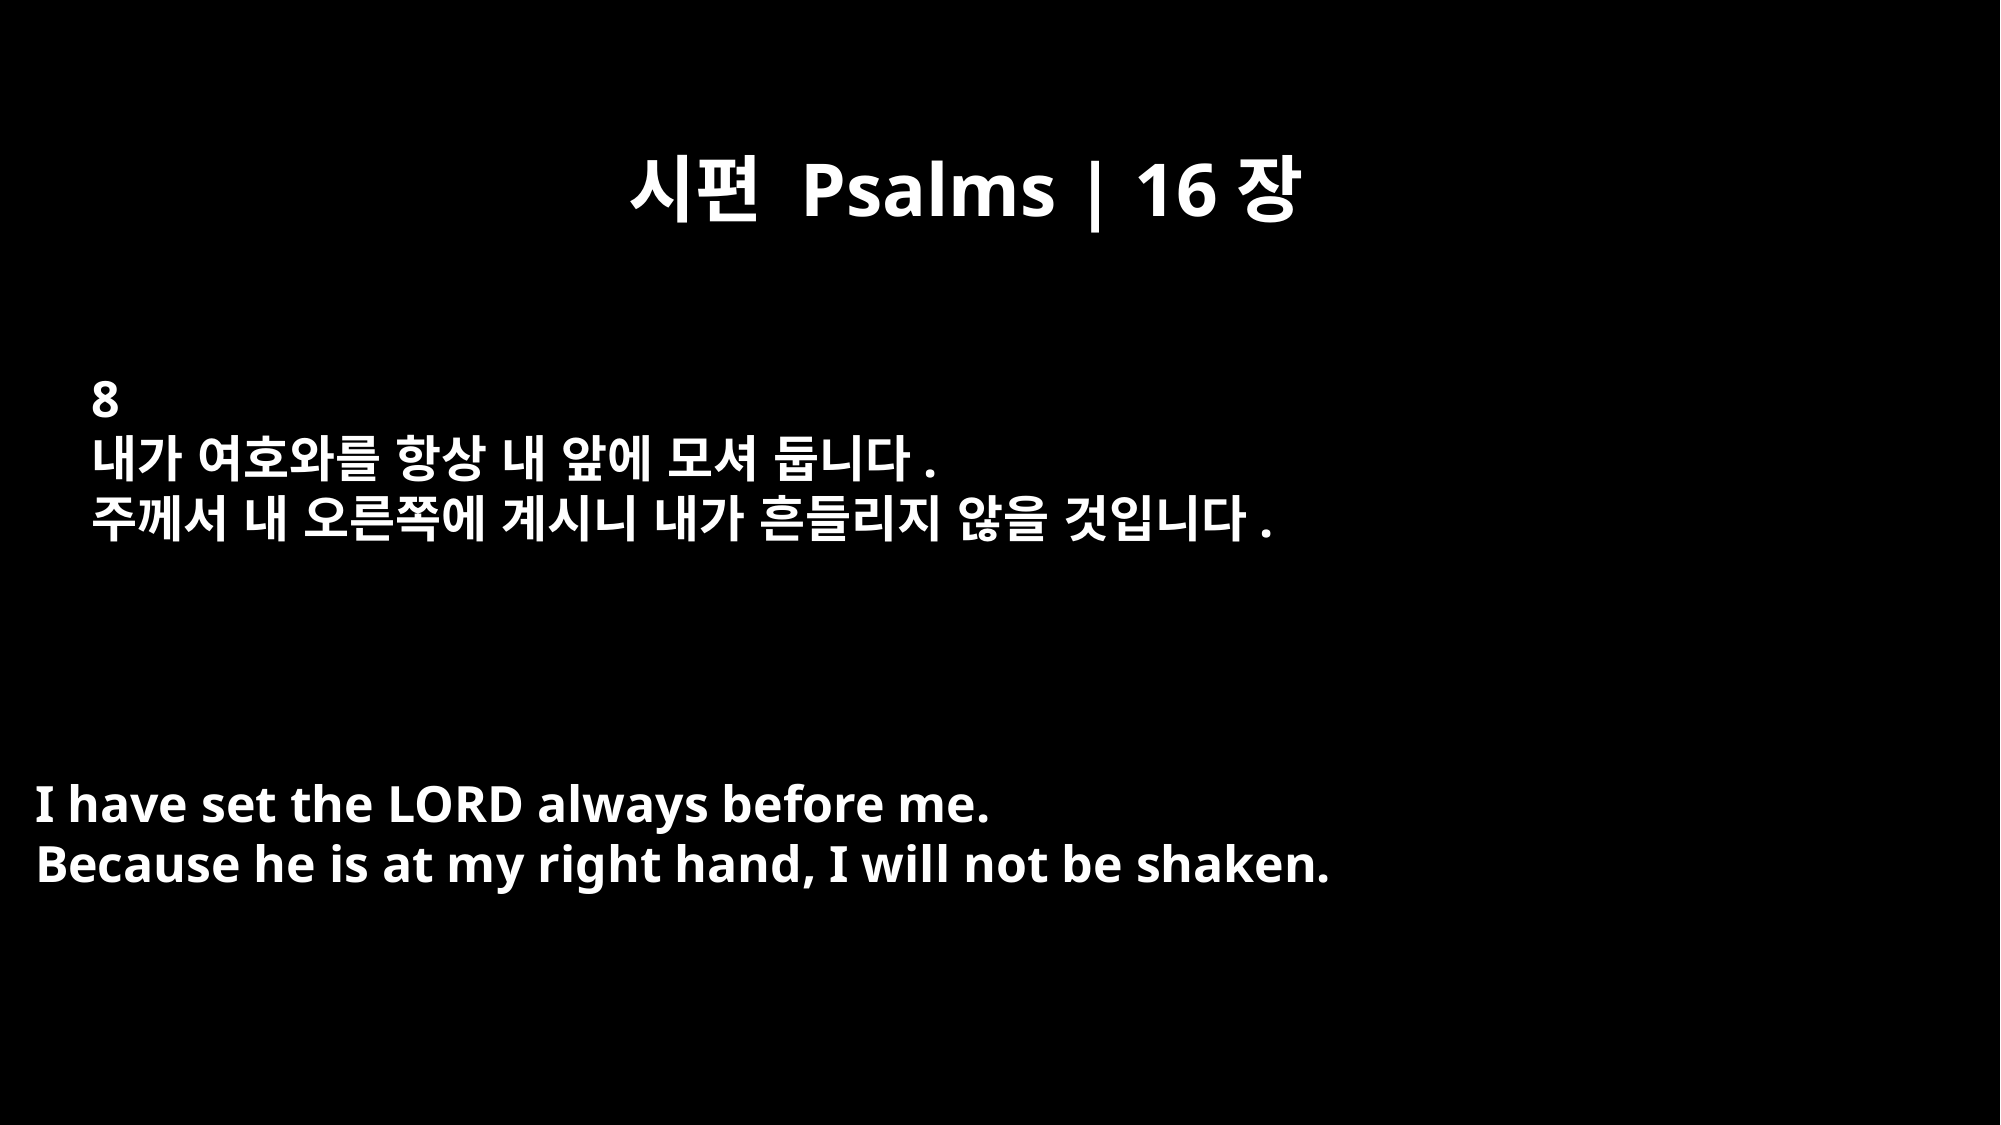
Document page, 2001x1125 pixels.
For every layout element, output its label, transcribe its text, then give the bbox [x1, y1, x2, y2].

text_box 8 내가 여호와를 항상 내 앞에 모셔 둡니다. 주께서 내 오른쪽에 계시니 내가 흔들리지 않을 것입니다. [76, 359, 1289, 555]
text_box 시편 Psalms | 16장 [613, 136, 1319, 239]
text_box I have set the LORD always before me. Because he is at my right hand, I will not be shaken. [20, 764, 1347, 900]
